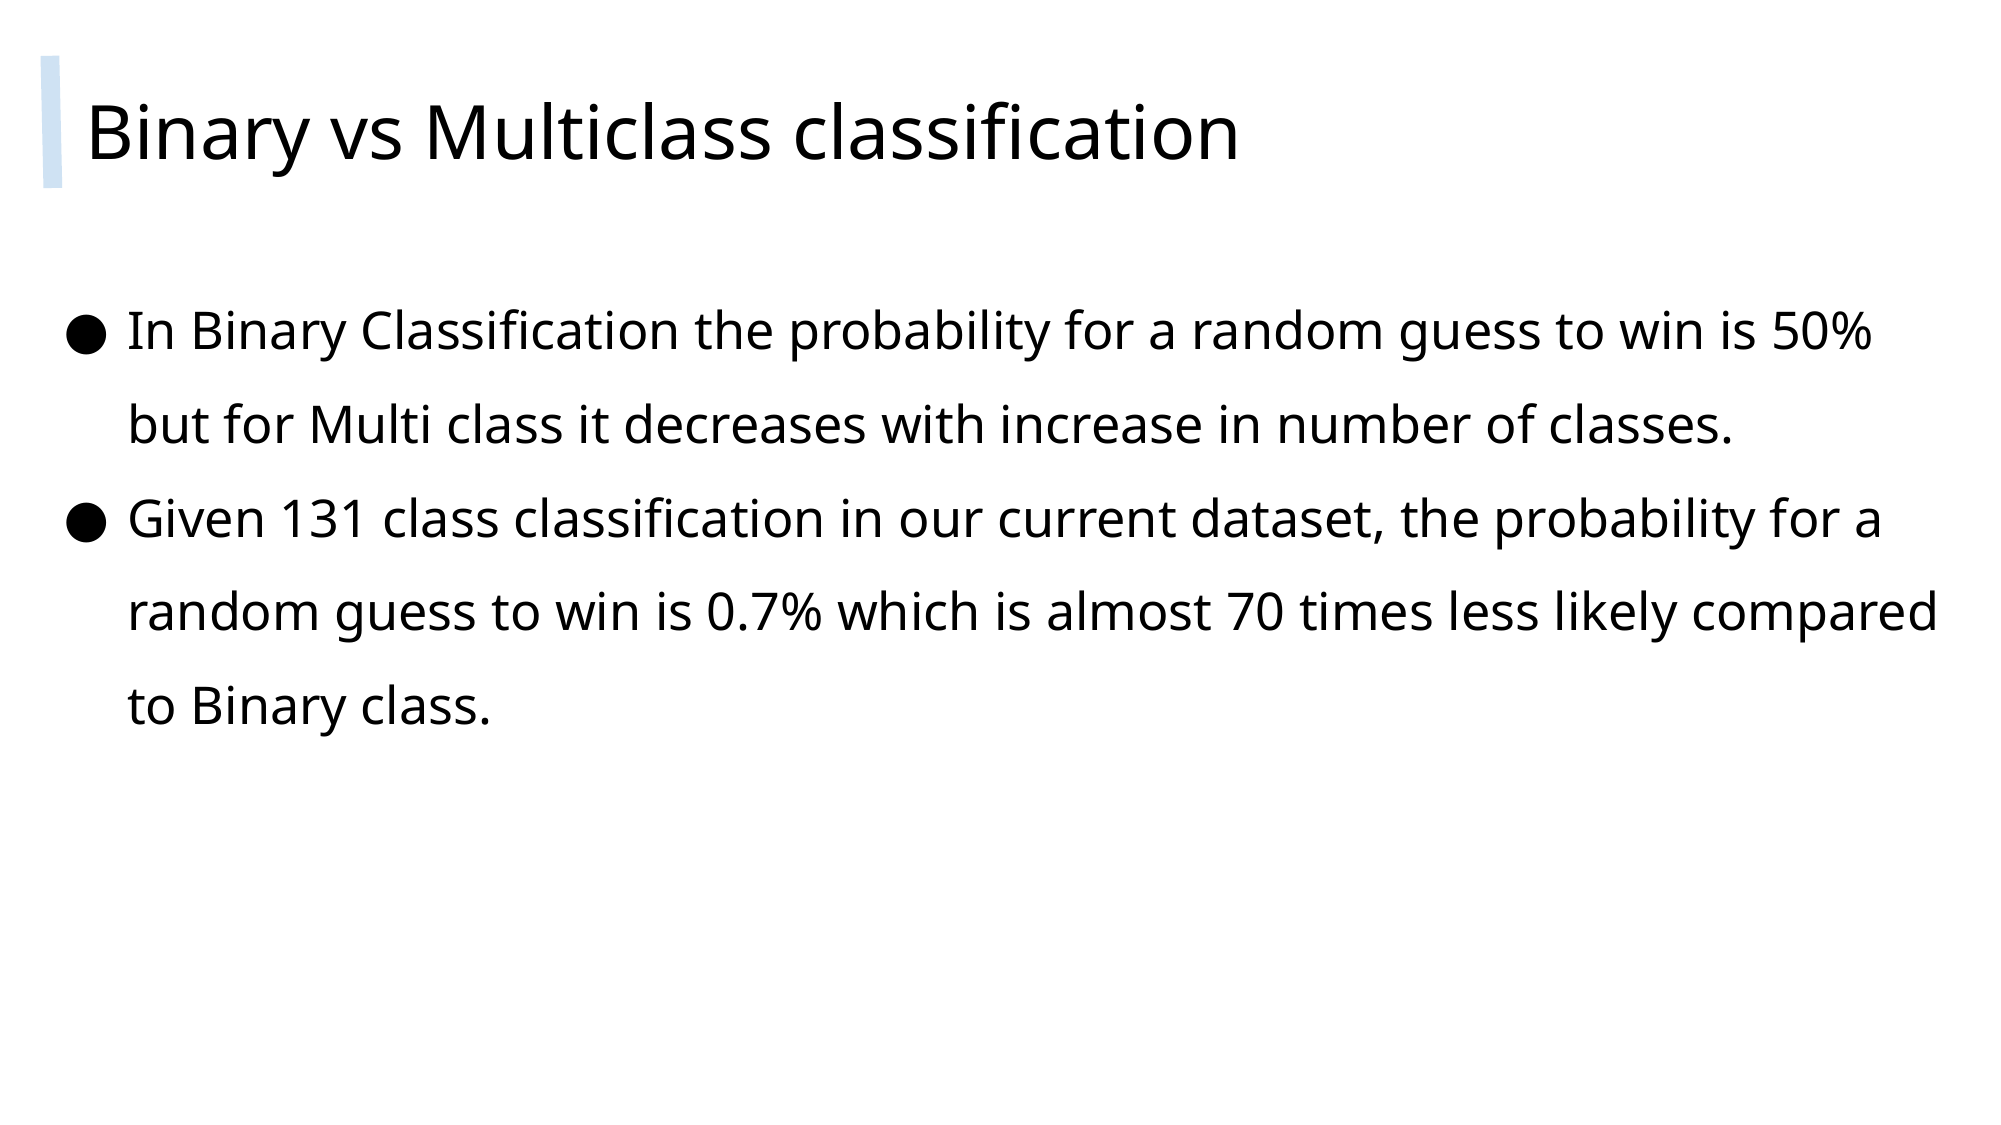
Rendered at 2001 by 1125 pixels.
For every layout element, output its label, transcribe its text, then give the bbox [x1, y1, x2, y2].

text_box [49, 55, 53, 188]
list In Binary Classification the probability for a random guess to win is 50% but for Multi class it decreases with increase in number of classes. Given 131 class classification in our current dataset, the probability for a random guess to win is 0.7% which is almost 70 times less likely compared to Binary class. [37, 251, 1963, 836]
title Binary vs Multiclass classification [70, 55, 1958, 171]
